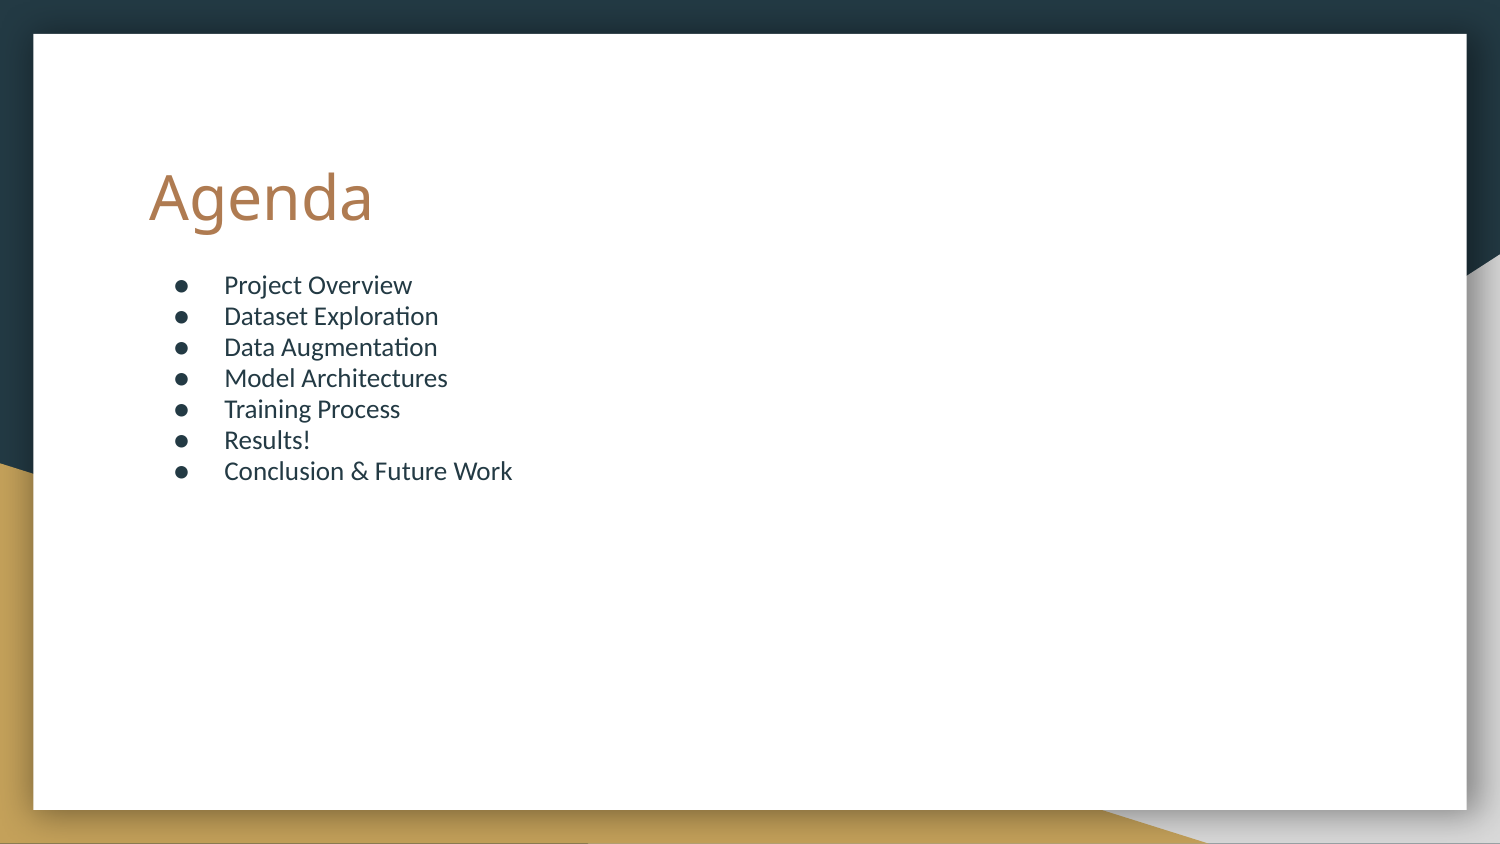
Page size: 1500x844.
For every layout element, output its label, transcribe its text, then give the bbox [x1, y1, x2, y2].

title Agenda [134, 138, 1366, 255]
list Project Overview Dataset Exploration Data Augmentation Model Architectures Training Process Results! Conclusion & Future Work [134, 255, 1366, 658]
